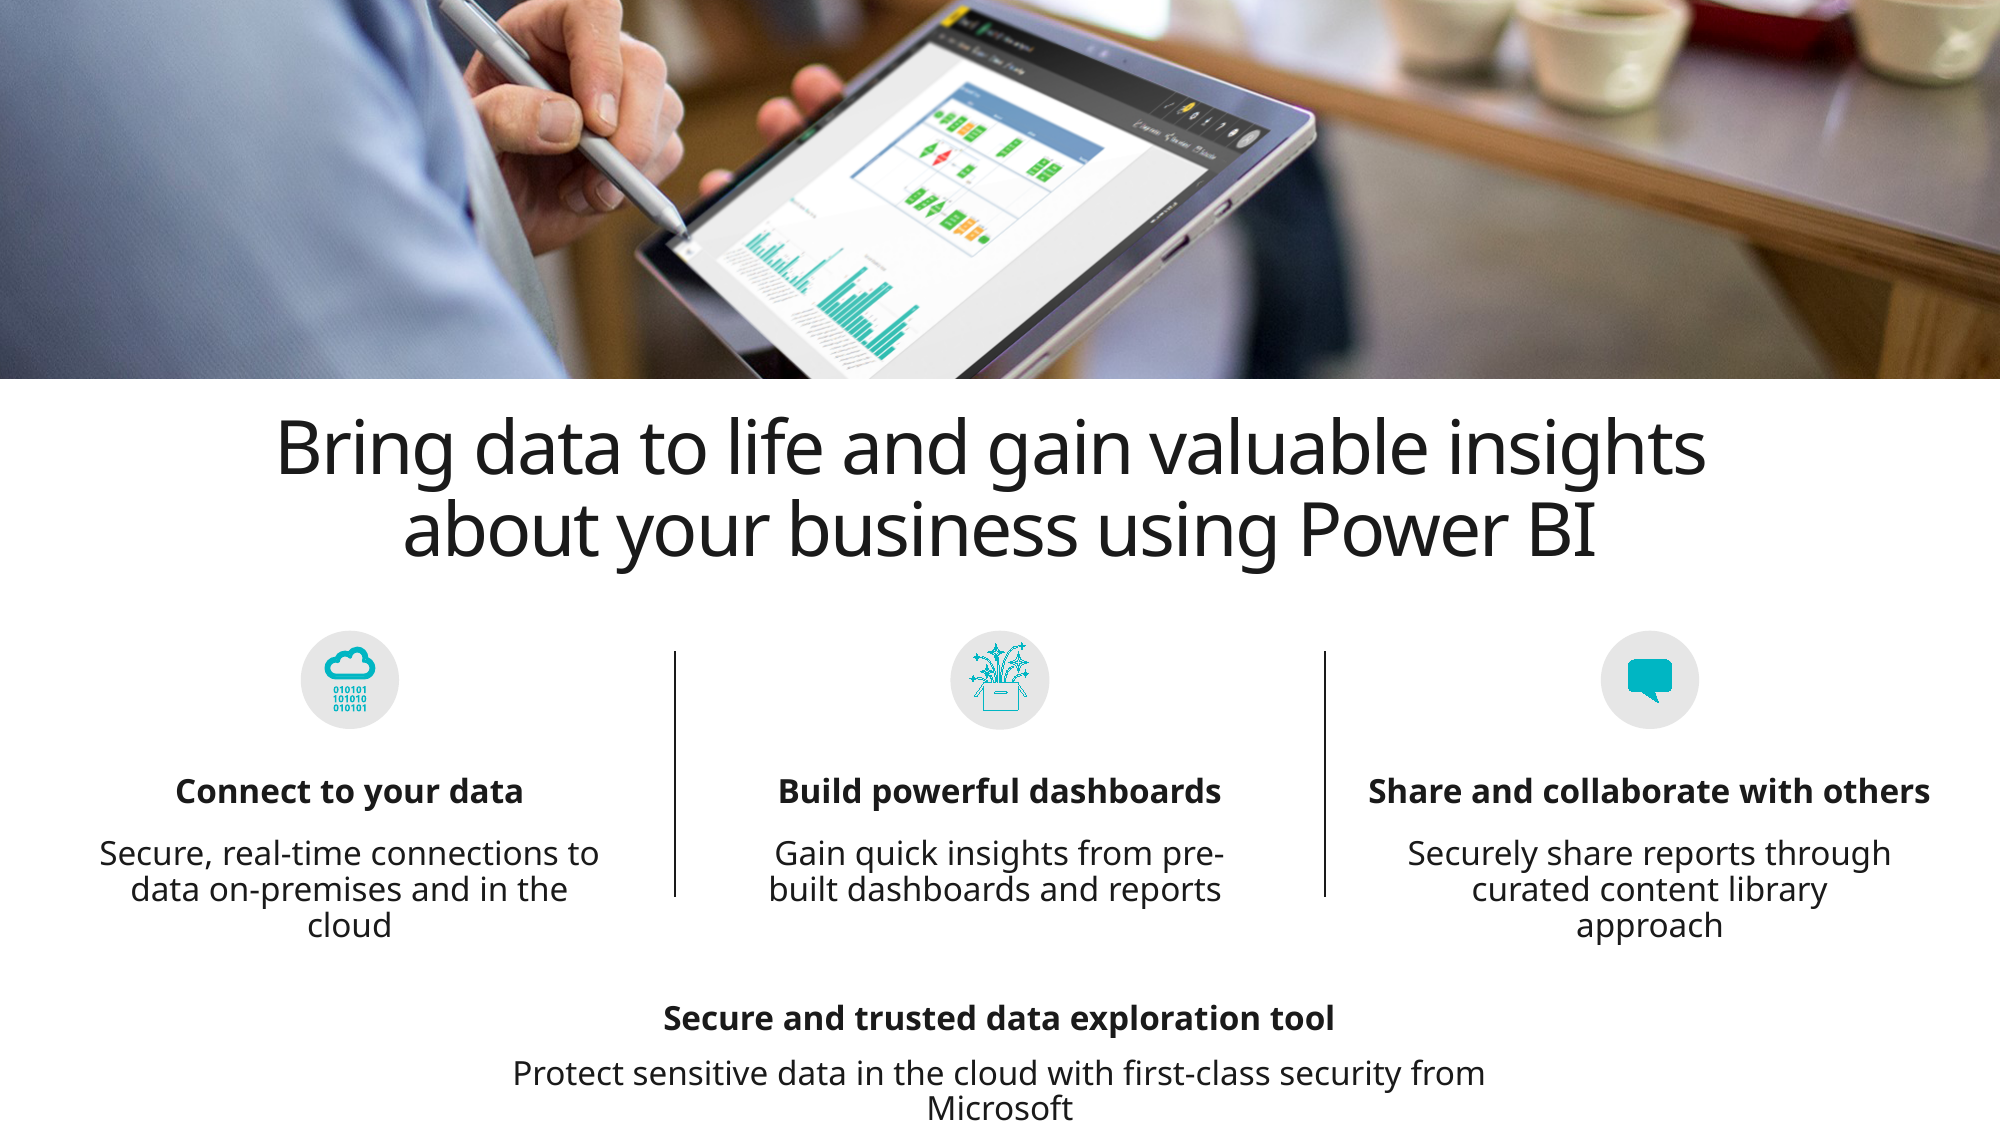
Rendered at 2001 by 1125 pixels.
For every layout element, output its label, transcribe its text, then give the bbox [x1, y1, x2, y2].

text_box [706, 630, 1294, 918]
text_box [56, 630, 644, 918]
picture [0, 0, 2000, 379]
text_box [1356, 630, 1944, 918]
text_box Bring data to life and gain valuable insights about your business using Power BI [0, 395, 2000, 587]
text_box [443, 983, 1557, 1101]
